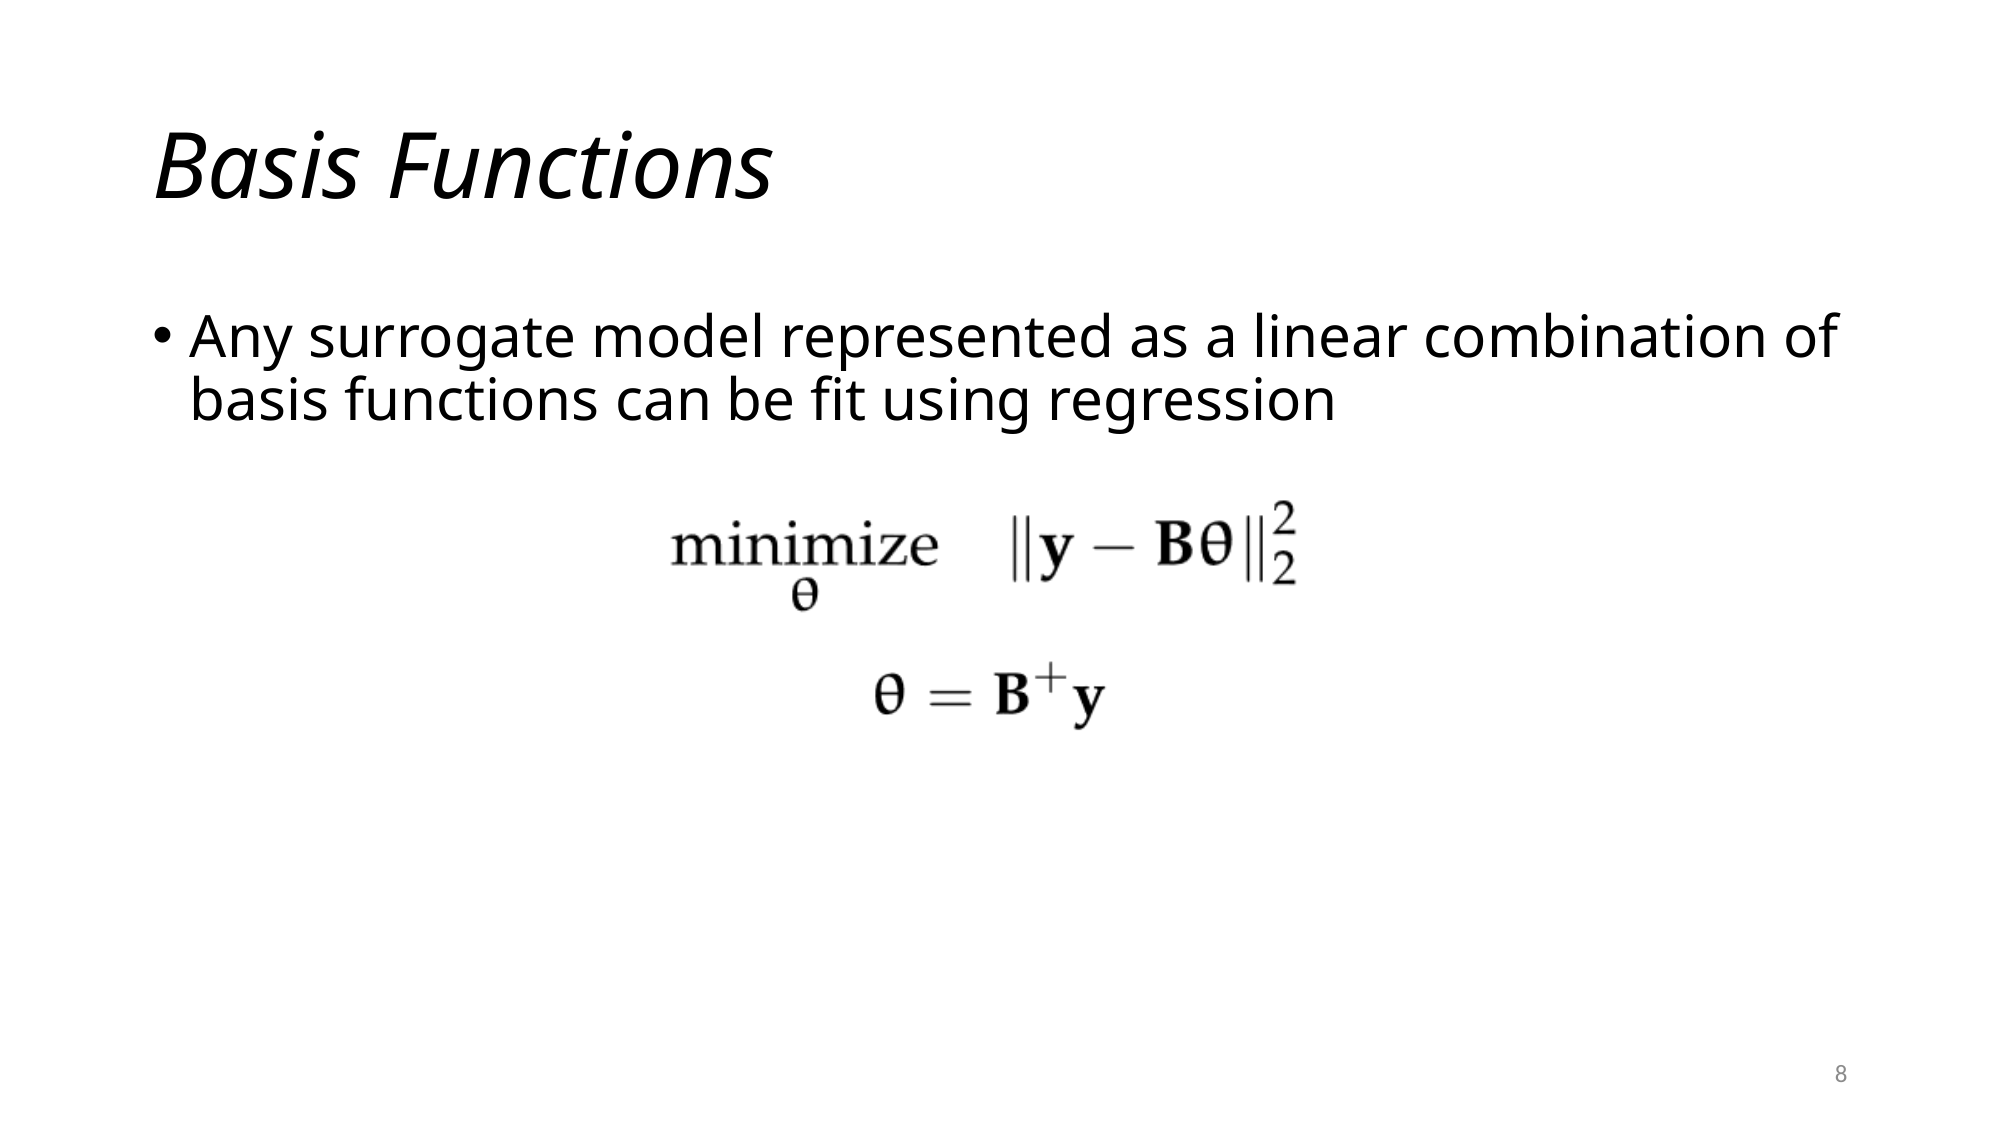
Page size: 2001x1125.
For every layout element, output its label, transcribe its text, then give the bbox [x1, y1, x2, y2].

picture [529, 376, 1400, 857]
slide_number 8 [1412, 1042, 1863, 1103]
list Any surrogate model represented as a linear combination of basis functions can be fit using regression [137, 299, 1863, 1014]
title Basis Functions [137, 59, 1863, 278]
